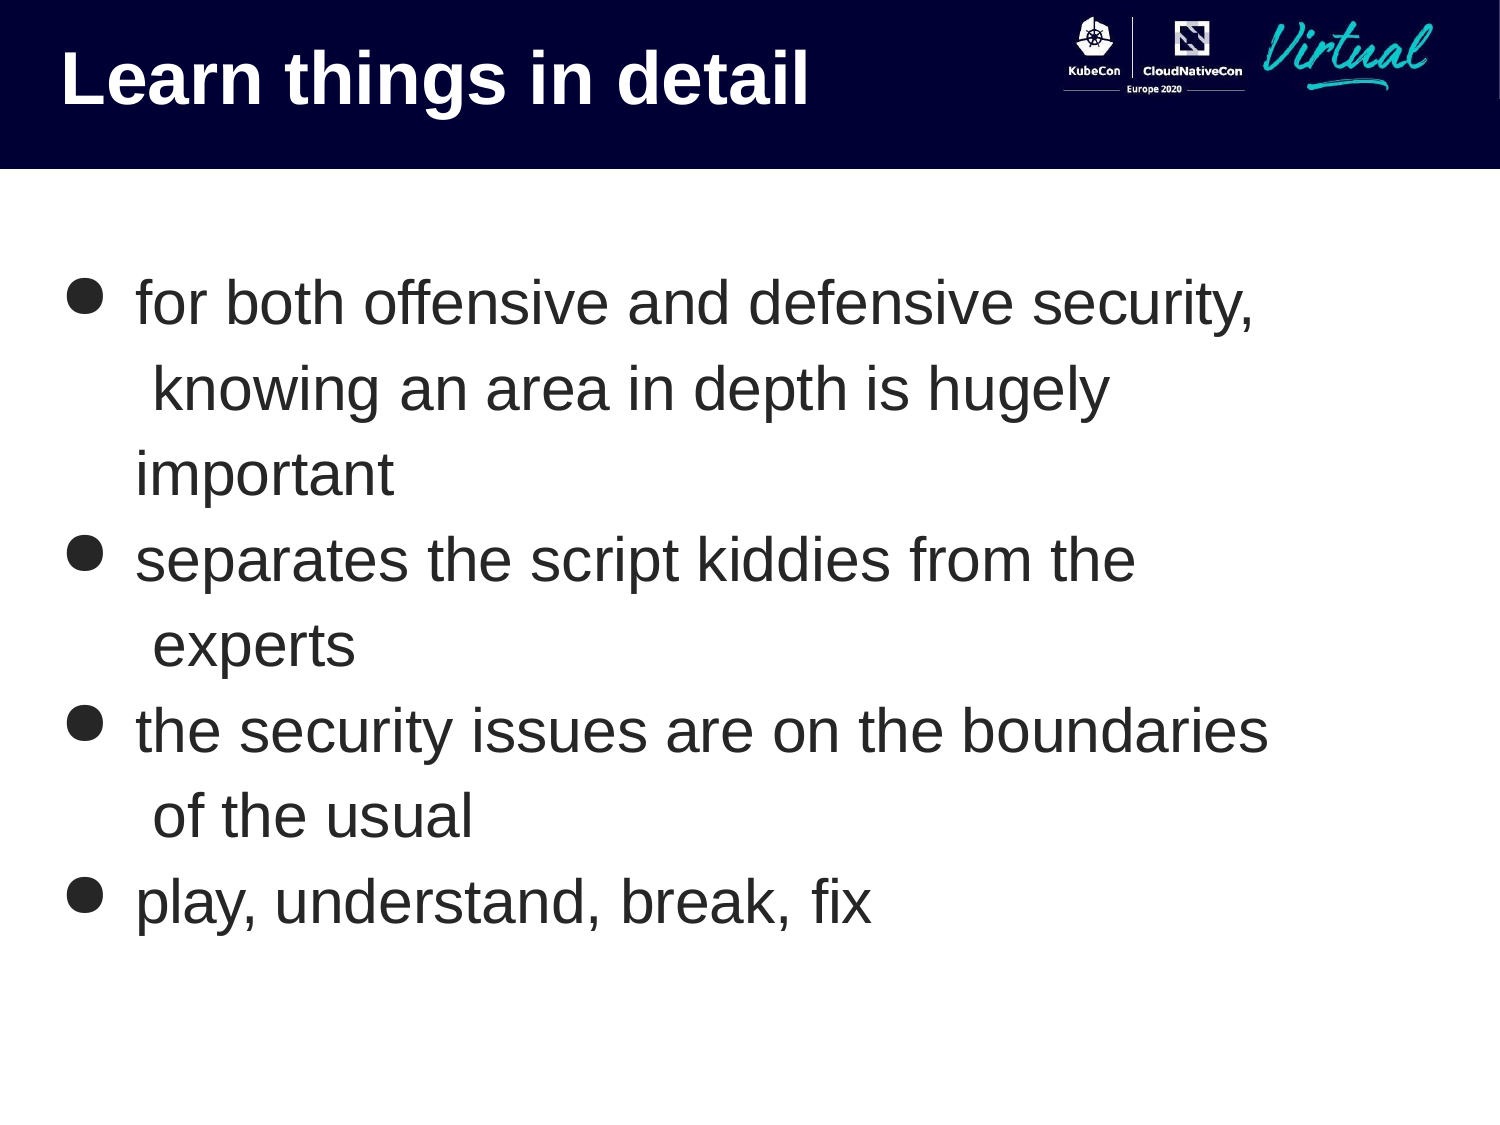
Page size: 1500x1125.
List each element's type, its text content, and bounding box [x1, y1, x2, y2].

title Learn things in detail [58, 27, 816, 218]
picture [0, 0, 1500, 99]
text_box for both offensive and defensive security, knowing an area in depth is hugely important separates the script kiddies from the experts the security issues are on the boundaries of the usual play, understand, break, fix [58, 250, 1276, 936]
